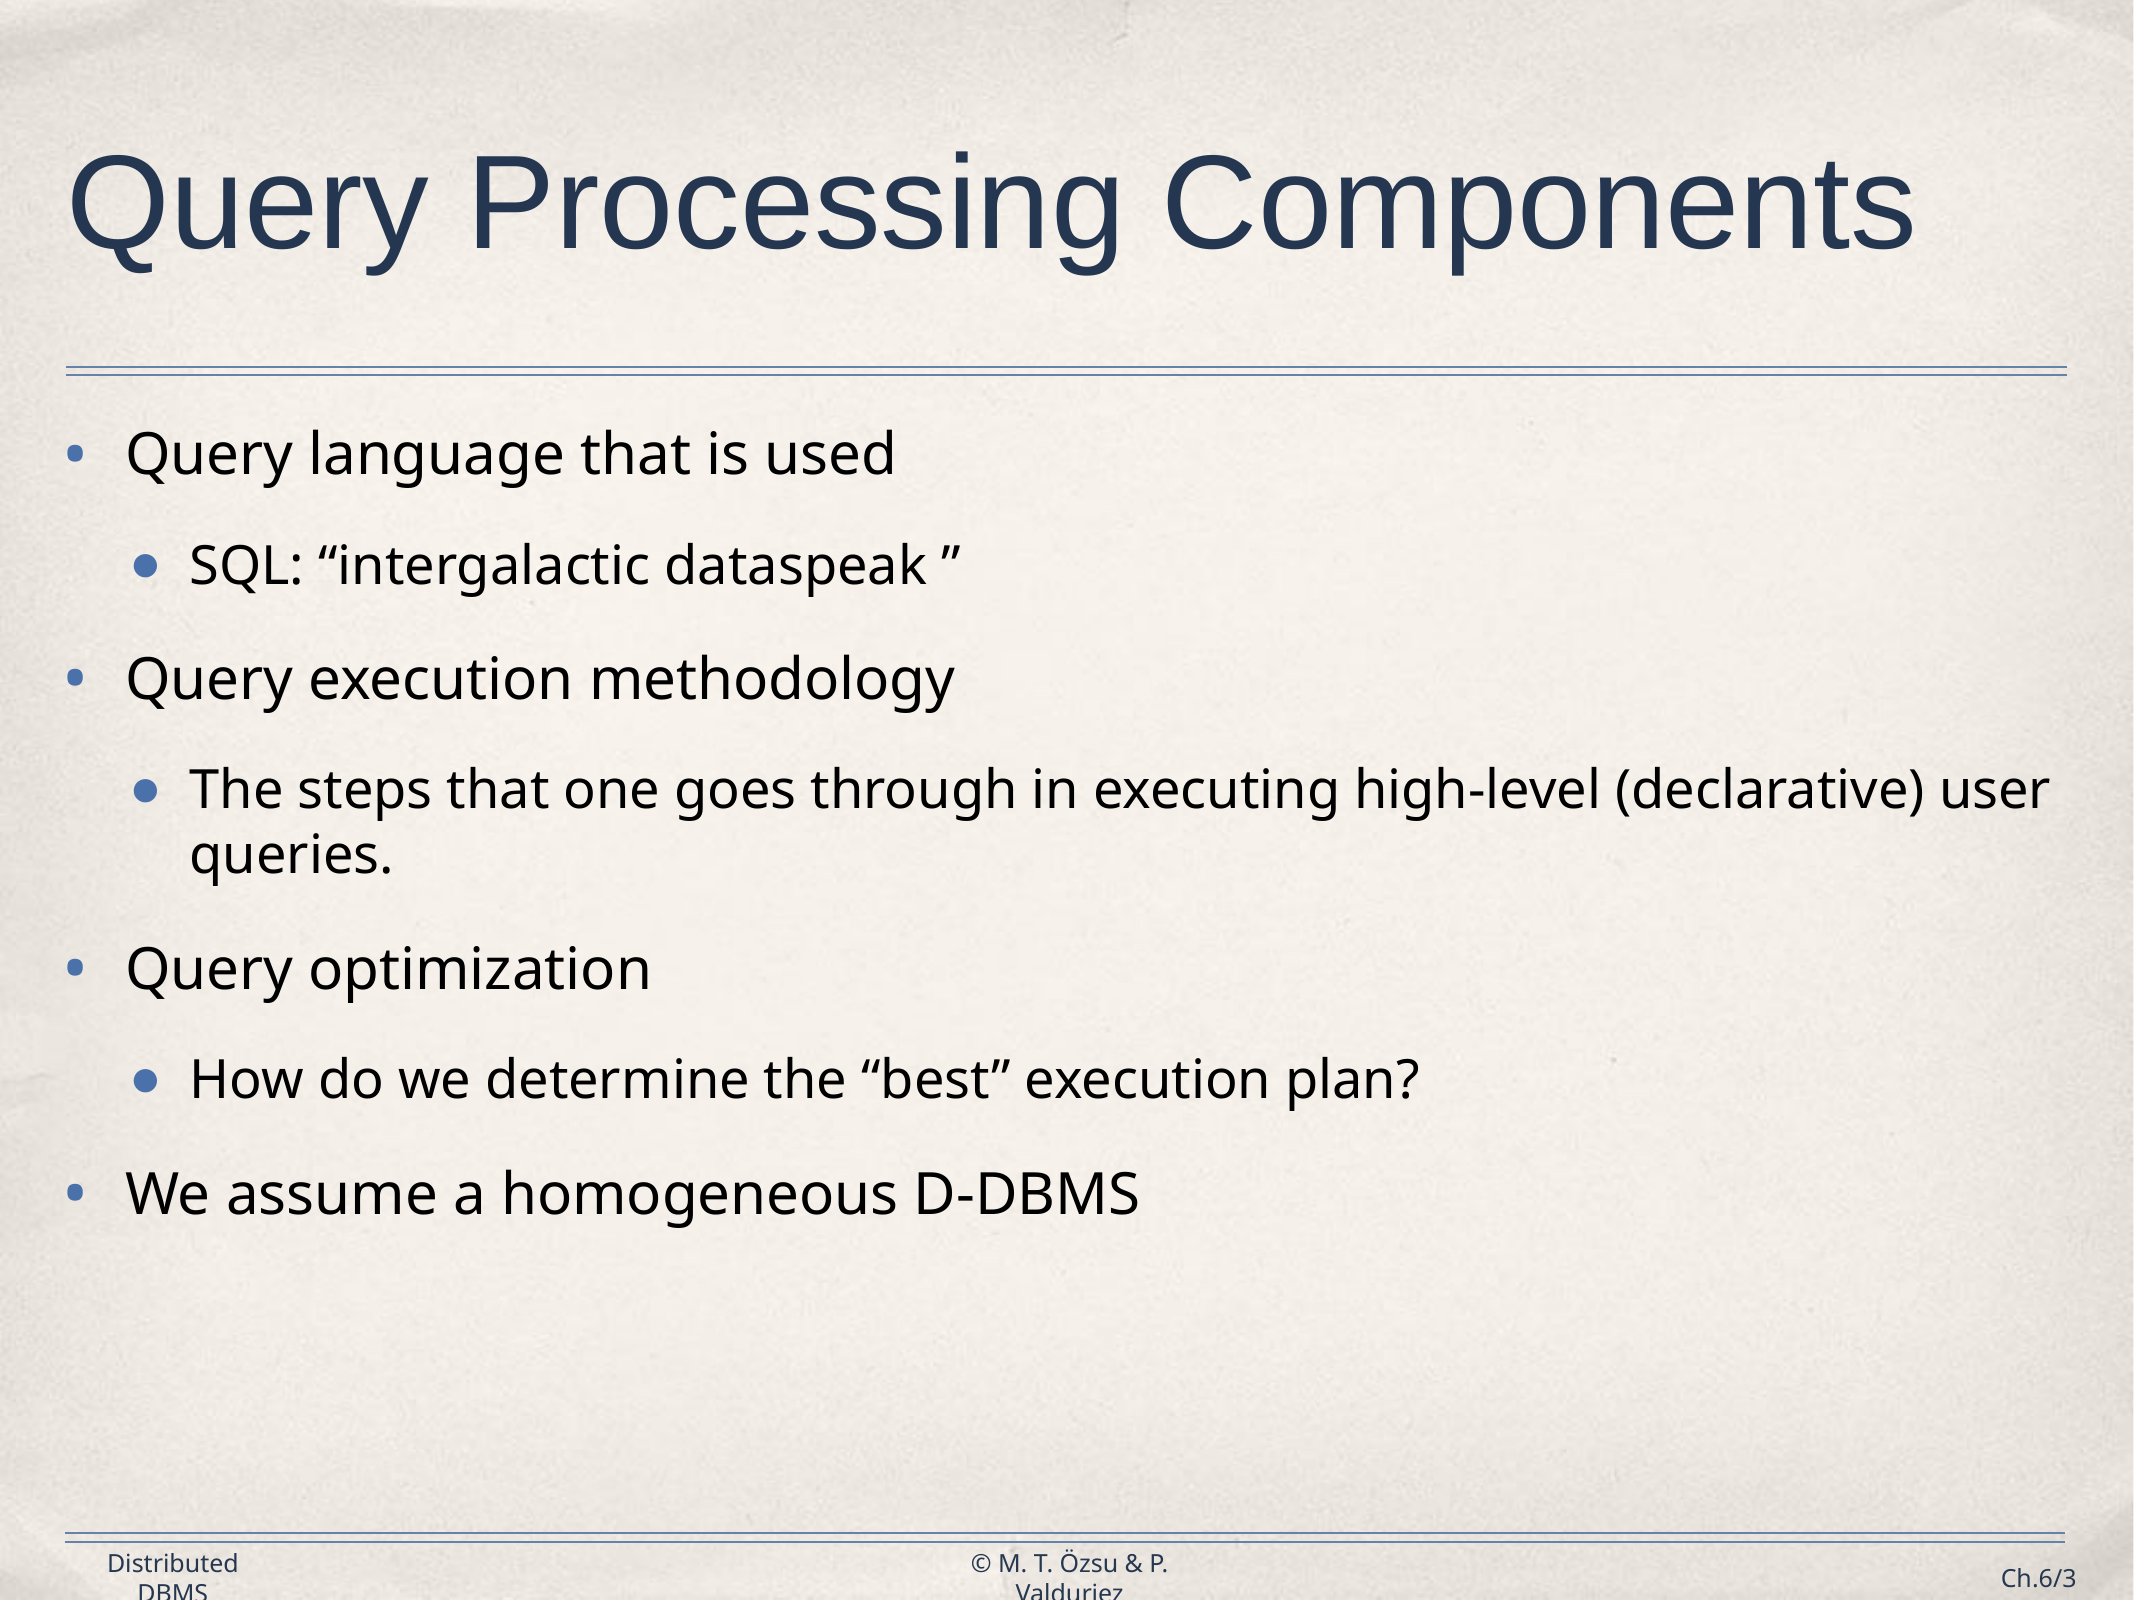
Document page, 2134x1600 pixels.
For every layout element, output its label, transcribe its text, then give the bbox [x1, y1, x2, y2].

picture [142, 1586, 151, 1600]
title Query Processing Components [58, 72, 2075, 338]
picture [160, 1586, 167, 1592]
picture [1054, 1590, 1061, 1600]
picture [160, 1594, 167, 1600]
list Query language that is used SQL: “intergalactic dataspeak ” Query execution methodology The steps that one goes through in executing high-level (declarative) user queries. Query optimization How do we determine the “best” execution plan? We assume a homogeneous D-DBMS [56, 408, 2073, 1519]
picture [0, 0, 2134, 1600]
picture [184, 1588, 189, 1600]
picture [175, 1587, 180, 1600]
